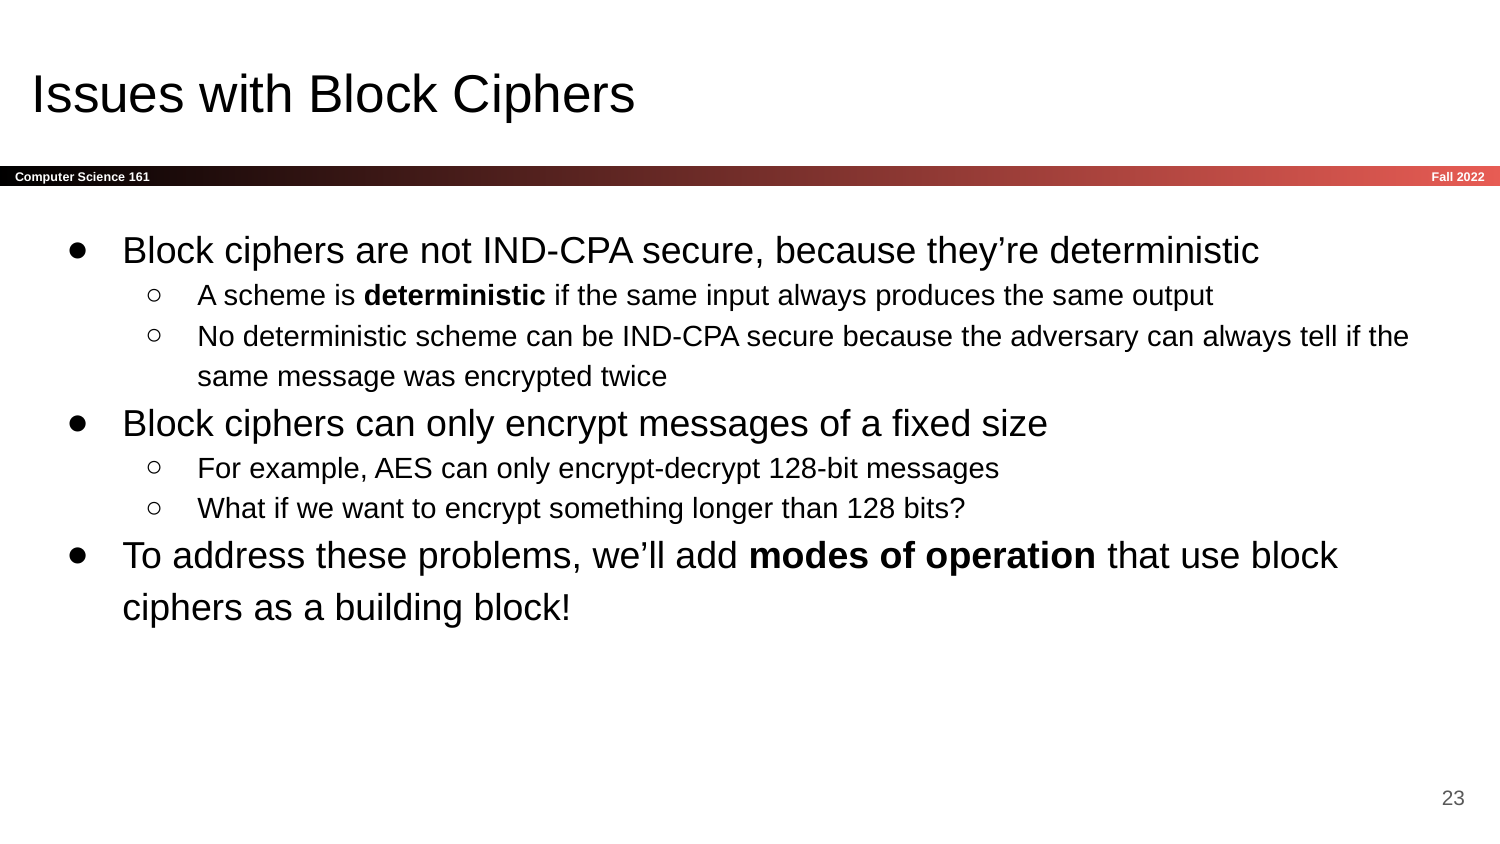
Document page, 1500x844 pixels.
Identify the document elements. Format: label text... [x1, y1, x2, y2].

list Block ciphers are not IND-CPA secure, because they’re deterministic A scheme is deterministic if the same input always produces the same output No deterministic scheme can be IND-CPA secure because the adversary can always tell if the same message was encrypted twice Block ciphers can only encrypt messages of a fixed size For example, AES can only encrypt-decrypt 128-bit messages What if we want to encrypt something longer than 128 bits? To address these problems, we’ll add modes of operation that use block ciphers as a building block! [32, 204, 1431, 823]
title Issues with Block Ciphers [16, 44, 1415, 139]
slide_number ‹#› [1389, 764, 1480, 830]
